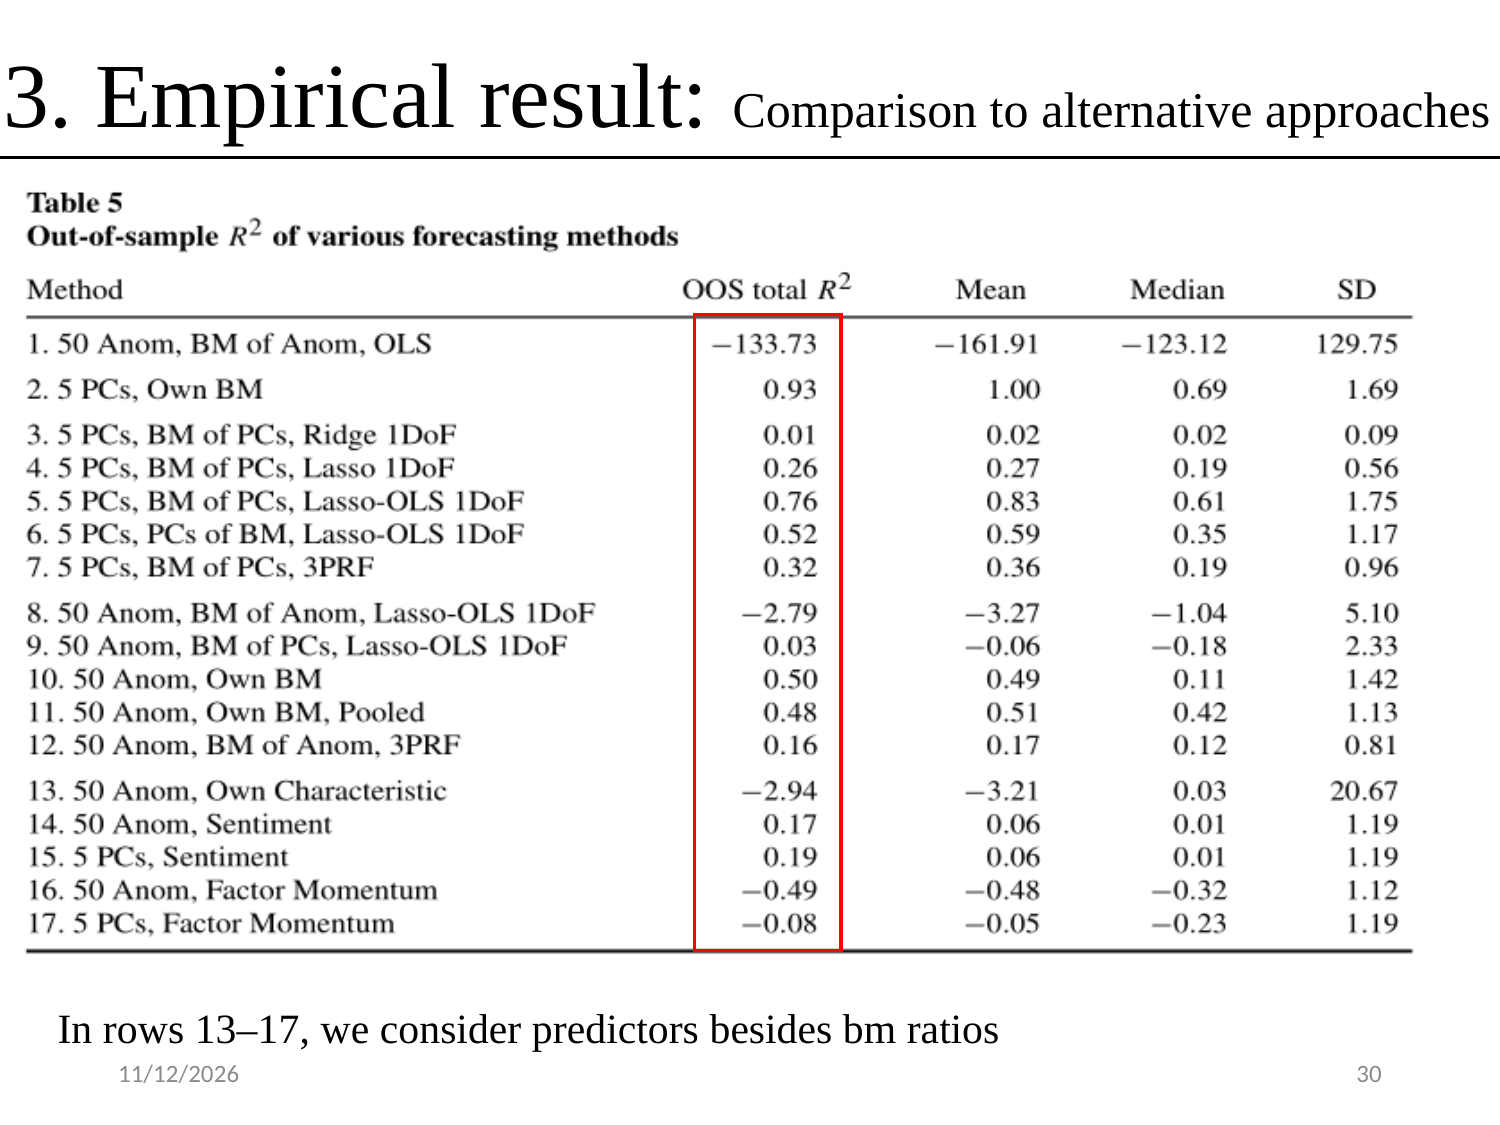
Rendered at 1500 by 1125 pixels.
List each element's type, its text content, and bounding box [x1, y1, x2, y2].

text_box 3. Empirical result: Comparison to alternative approaches [0, 40, 1500, 141]
text_box In rows 13–17, we consider predictors besides bm ratios [42, 994, 1500, 1059]
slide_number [103, 1059, 441, 1103]
picture [0, 173, 1453, 964]
slide_number 30 [1059, 1059, 1397, 1103]
